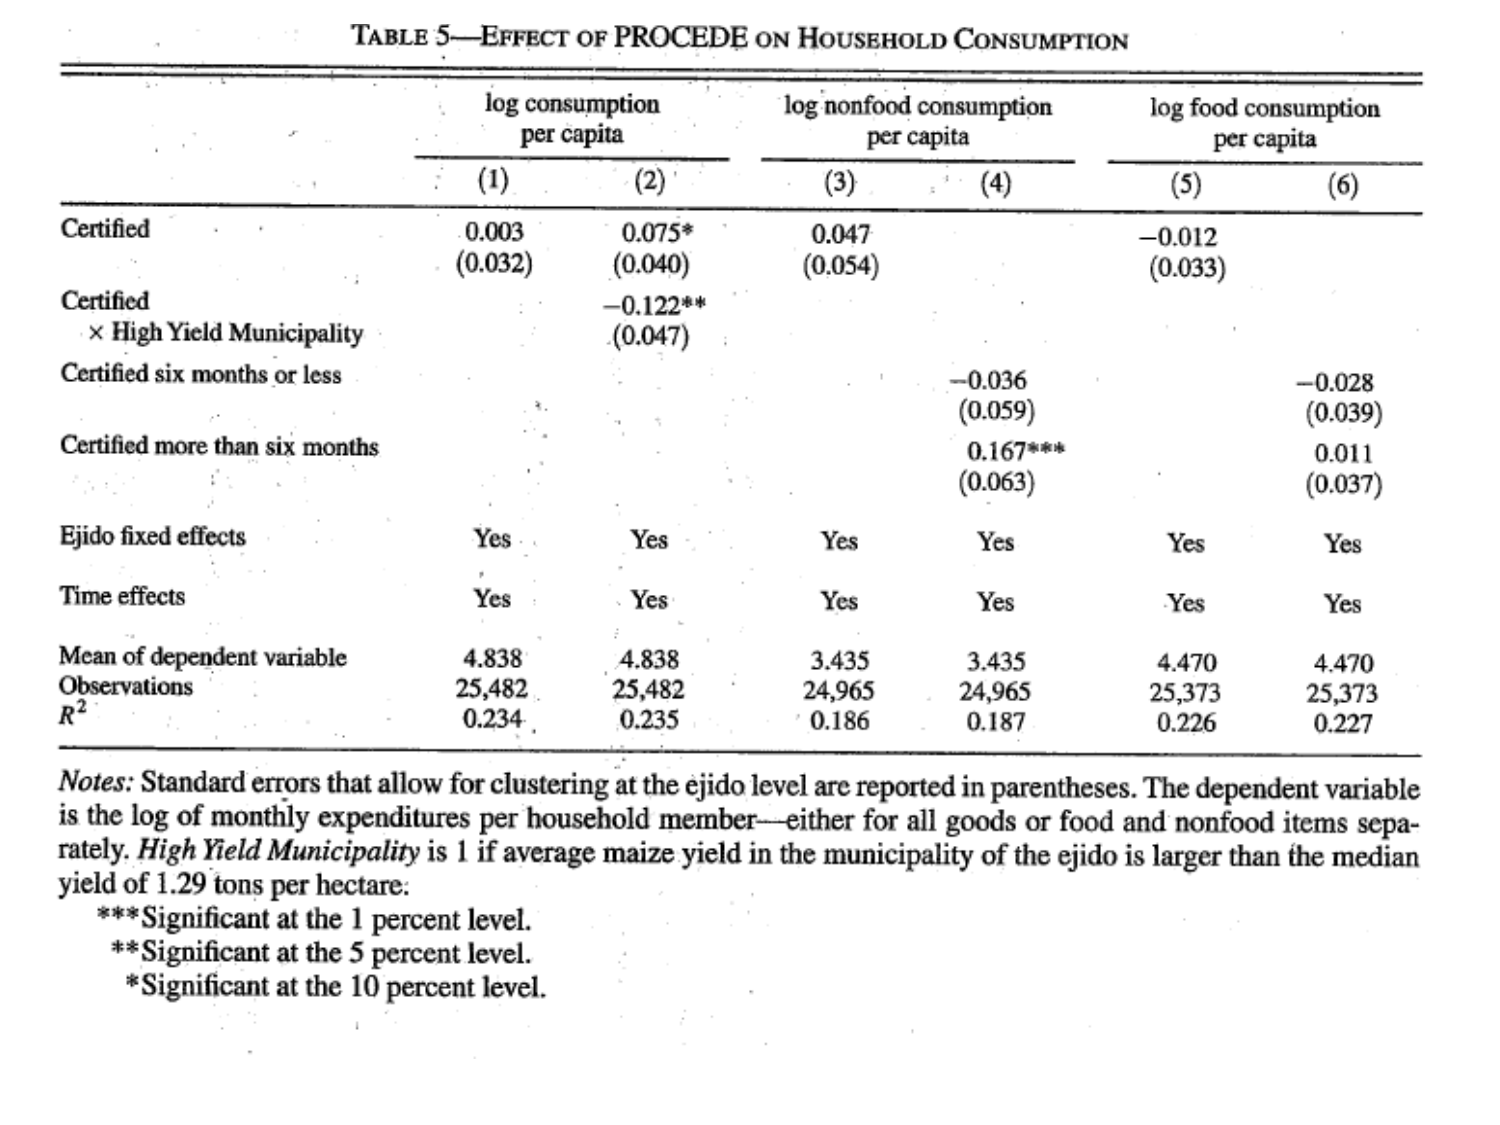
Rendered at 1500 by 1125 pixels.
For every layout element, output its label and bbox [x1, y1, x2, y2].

list [49, 24, 1475, 1059]
